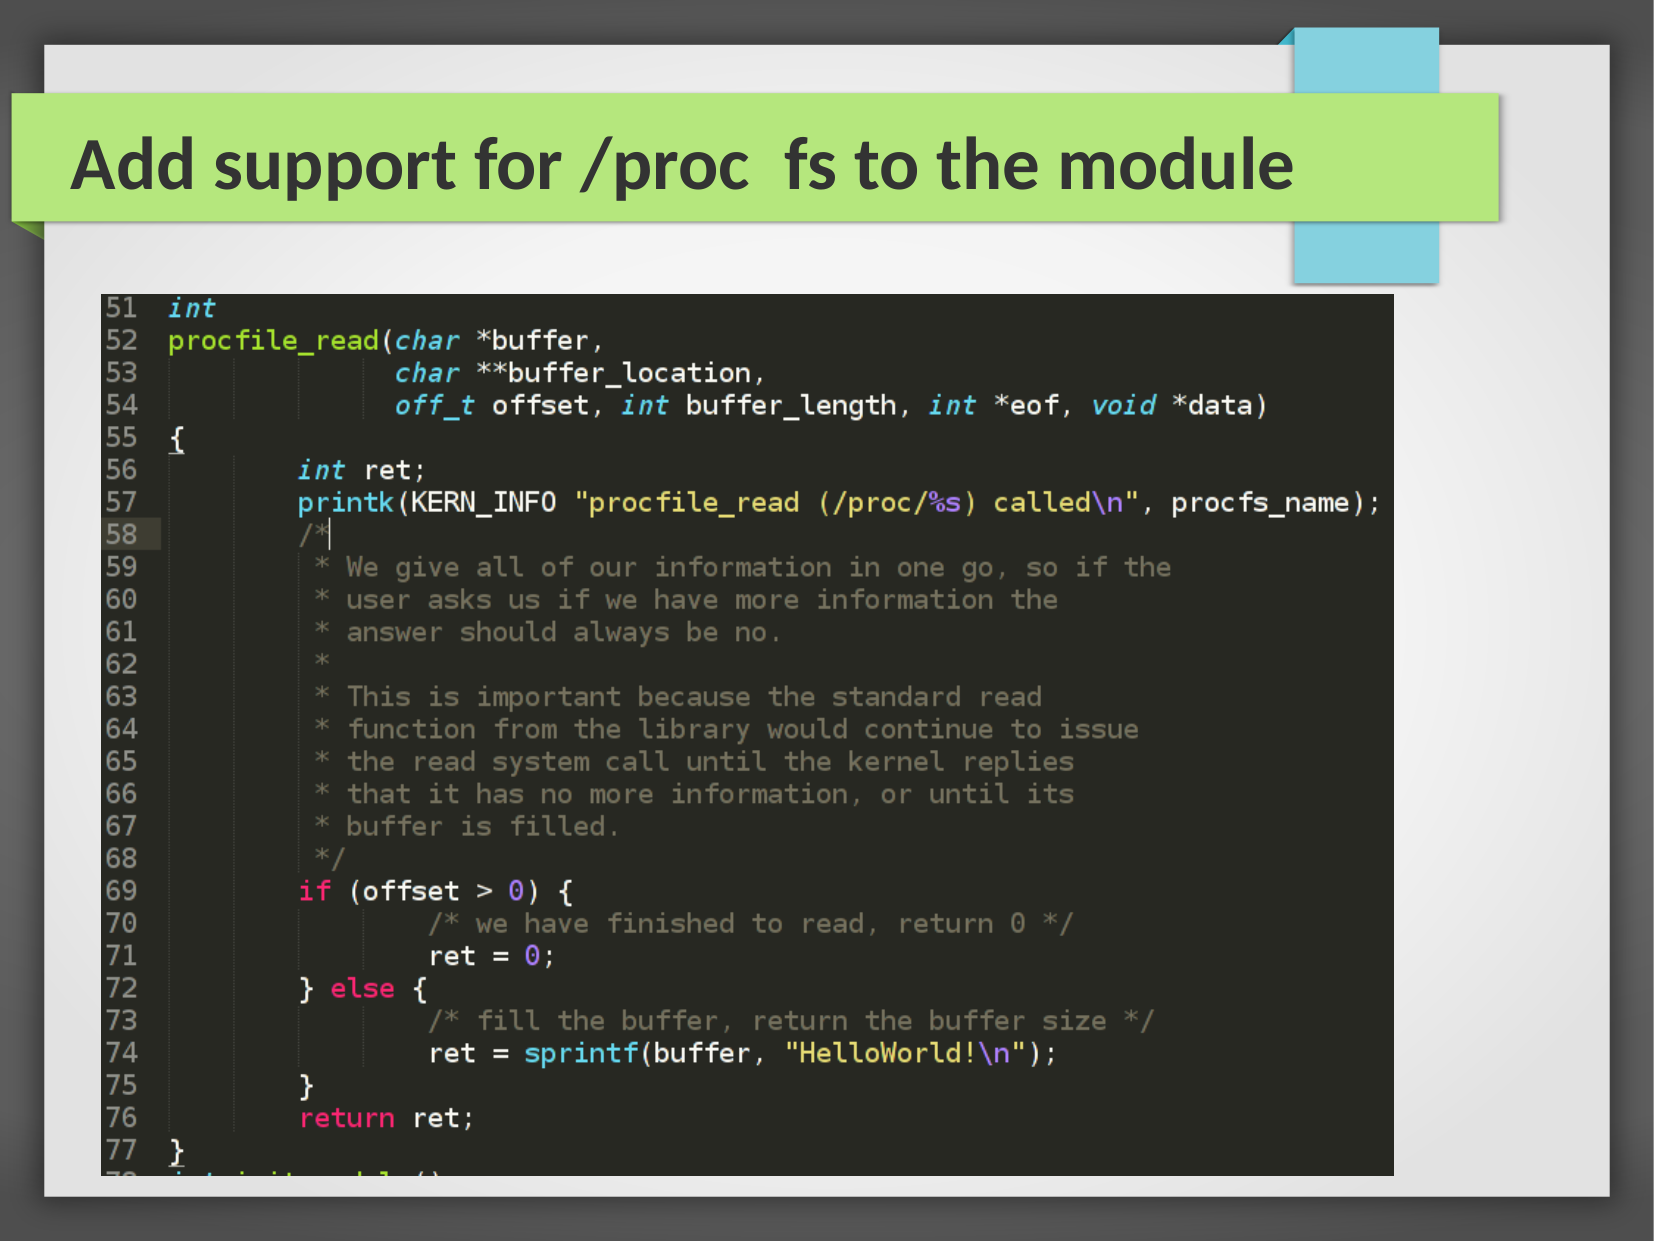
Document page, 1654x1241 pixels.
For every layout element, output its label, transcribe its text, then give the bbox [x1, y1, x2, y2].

picture [0, 0, 1654, 1241]
title Add support for /proc fs to the module [70, 106, 1452, 213]
